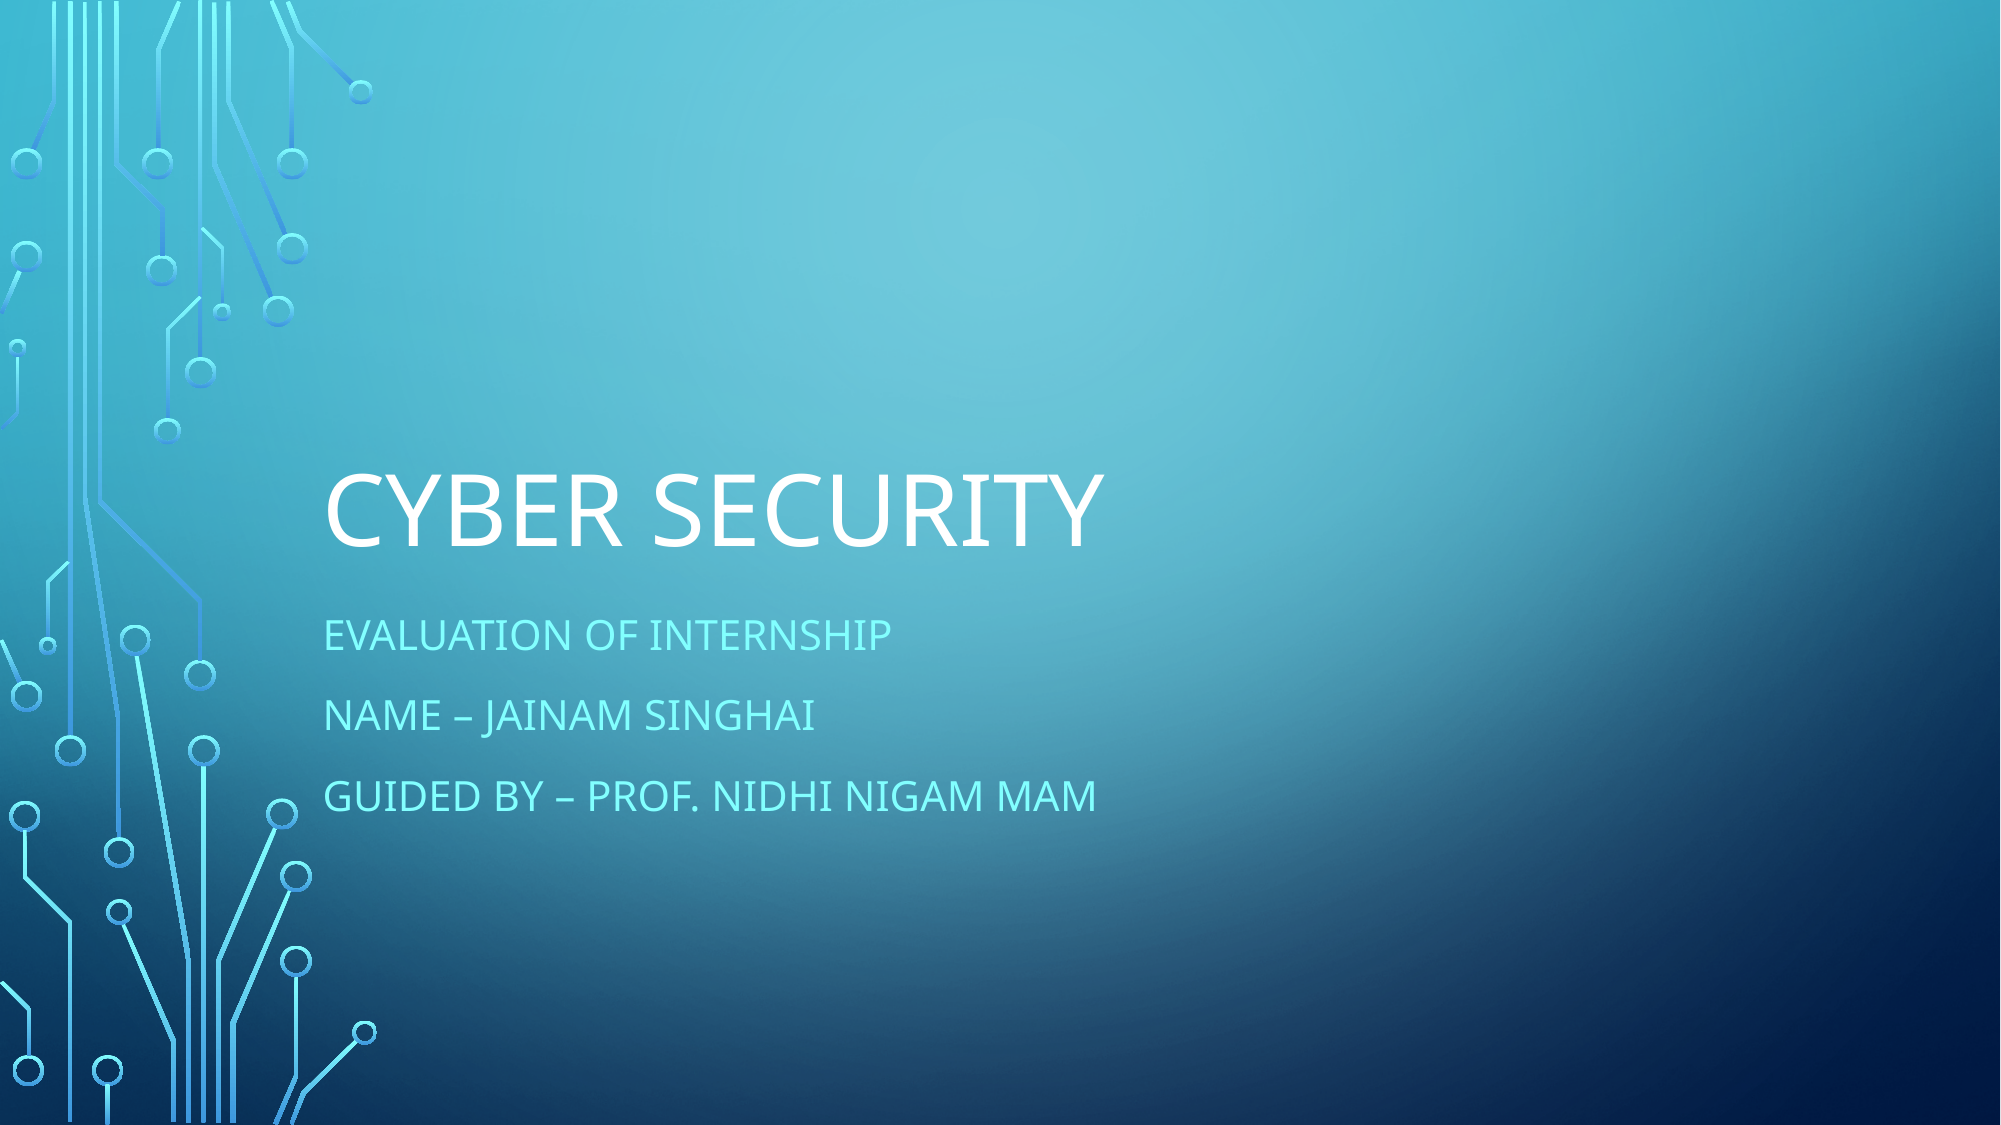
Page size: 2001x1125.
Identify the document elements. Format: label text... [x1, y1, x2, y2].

title Cyber security [307, 184, 1750, 576]
subtitle Evaluation of internship Name – jainam singhai Guided by – prof. nidhi nigam mam [307, 590, 1750, 863]
